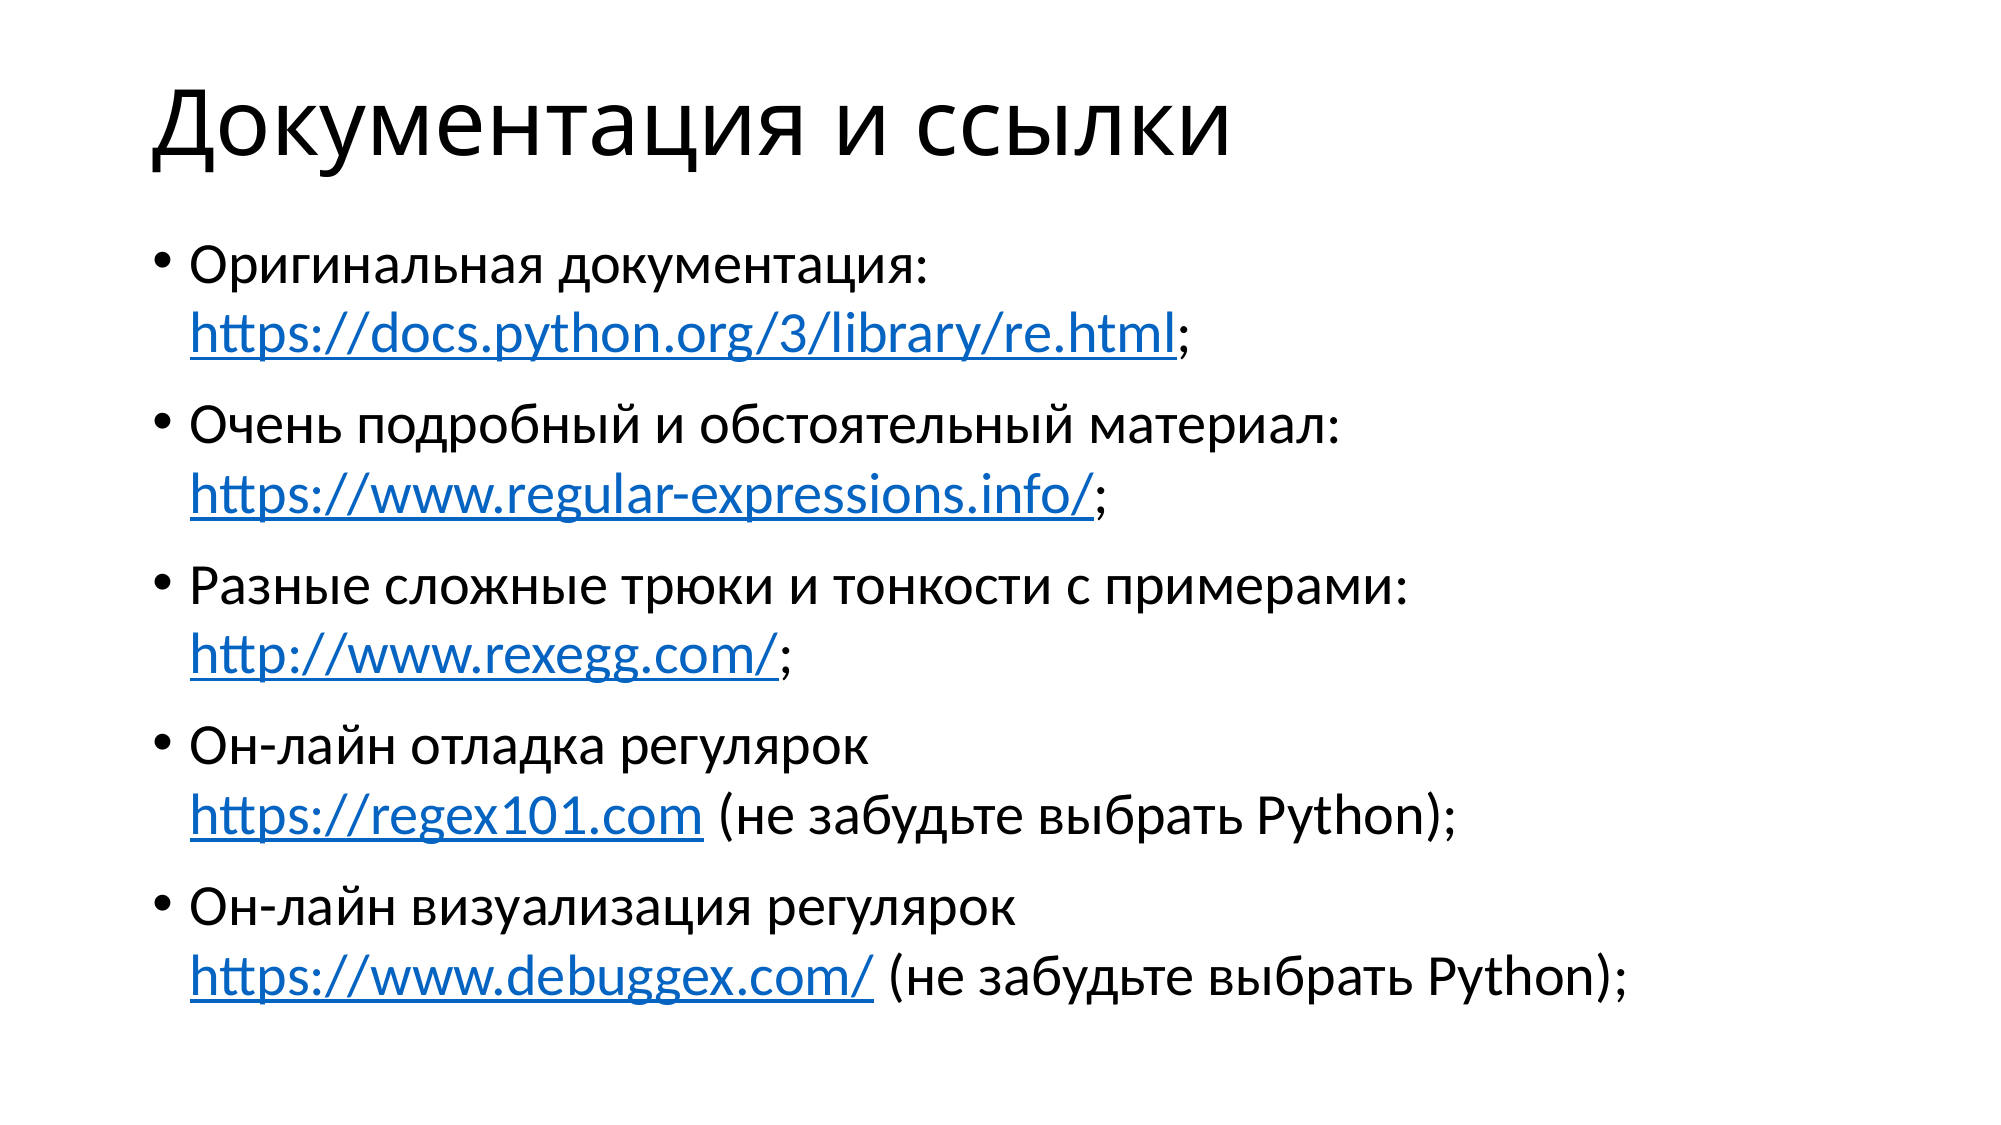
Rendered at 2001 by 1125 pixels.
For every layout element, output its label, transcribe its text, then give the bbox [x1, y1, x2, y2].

title Документация и ссылки [137, 59, 1863, 193]
list Оригинальная документация: https://docs.python.org/3/library/re.html; Очень подробный и обстоятельный материал: https://www.regular-expressions.info/; Разные сложные трюки и тонкости с примерами: http://www.rexegg.com/; Он-лайн отладка регулярок https://regex101.com (не забудьте выбрать Python); Он-лайн визуализация регулярок https://www.debuggex.com/ (не забудьте выбрать Python); [137, 217, 1863, 1100]
